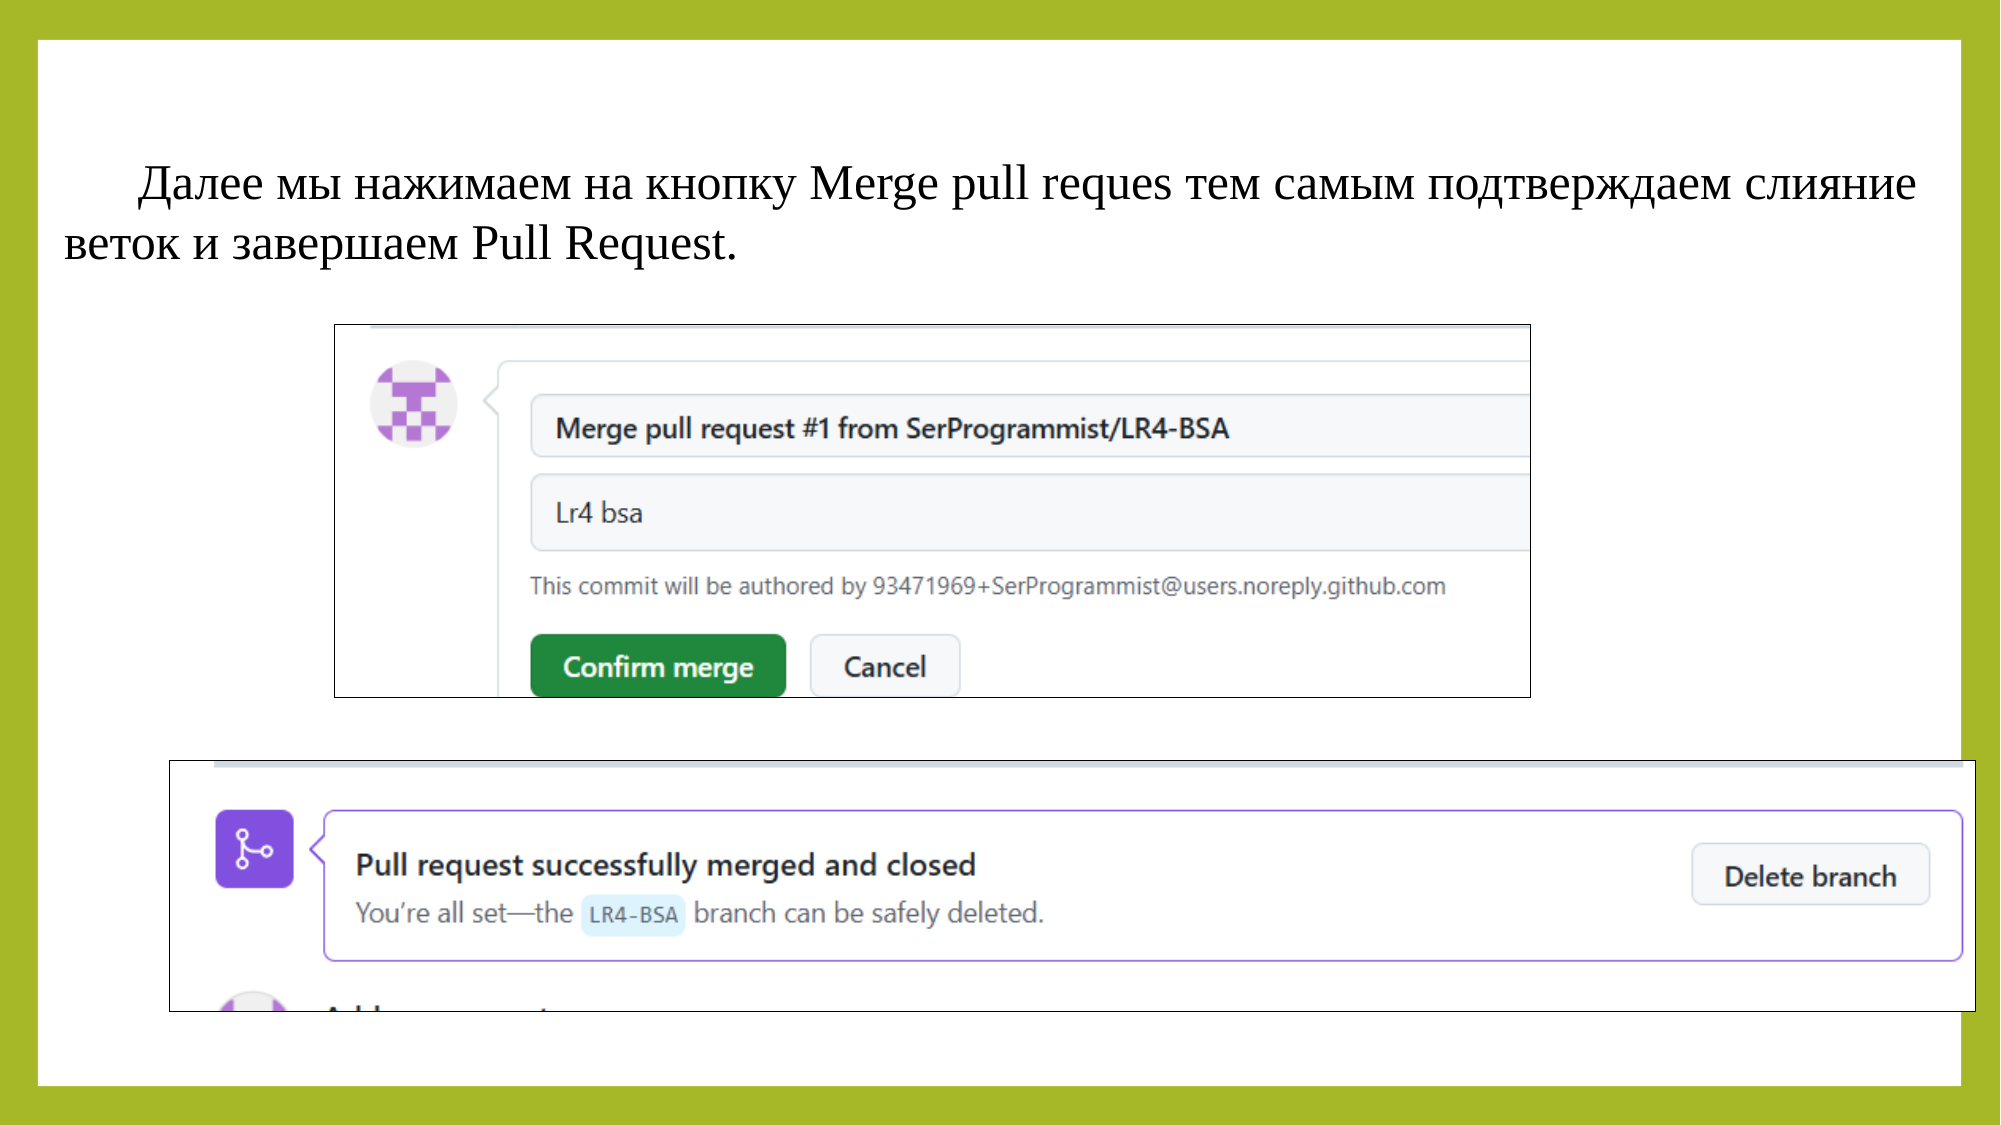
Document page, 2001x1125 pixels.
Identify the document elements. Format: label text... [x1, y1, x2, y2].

text_box Далее мы нажимаем на кнопку Merge pull reques тем самым подтверждаем слияние веток и завершаем Pull Request. [49, 142, 1951, 278]
picture [334, 324, 1531, 698]
picture [169, 760, 1977, 1013]
